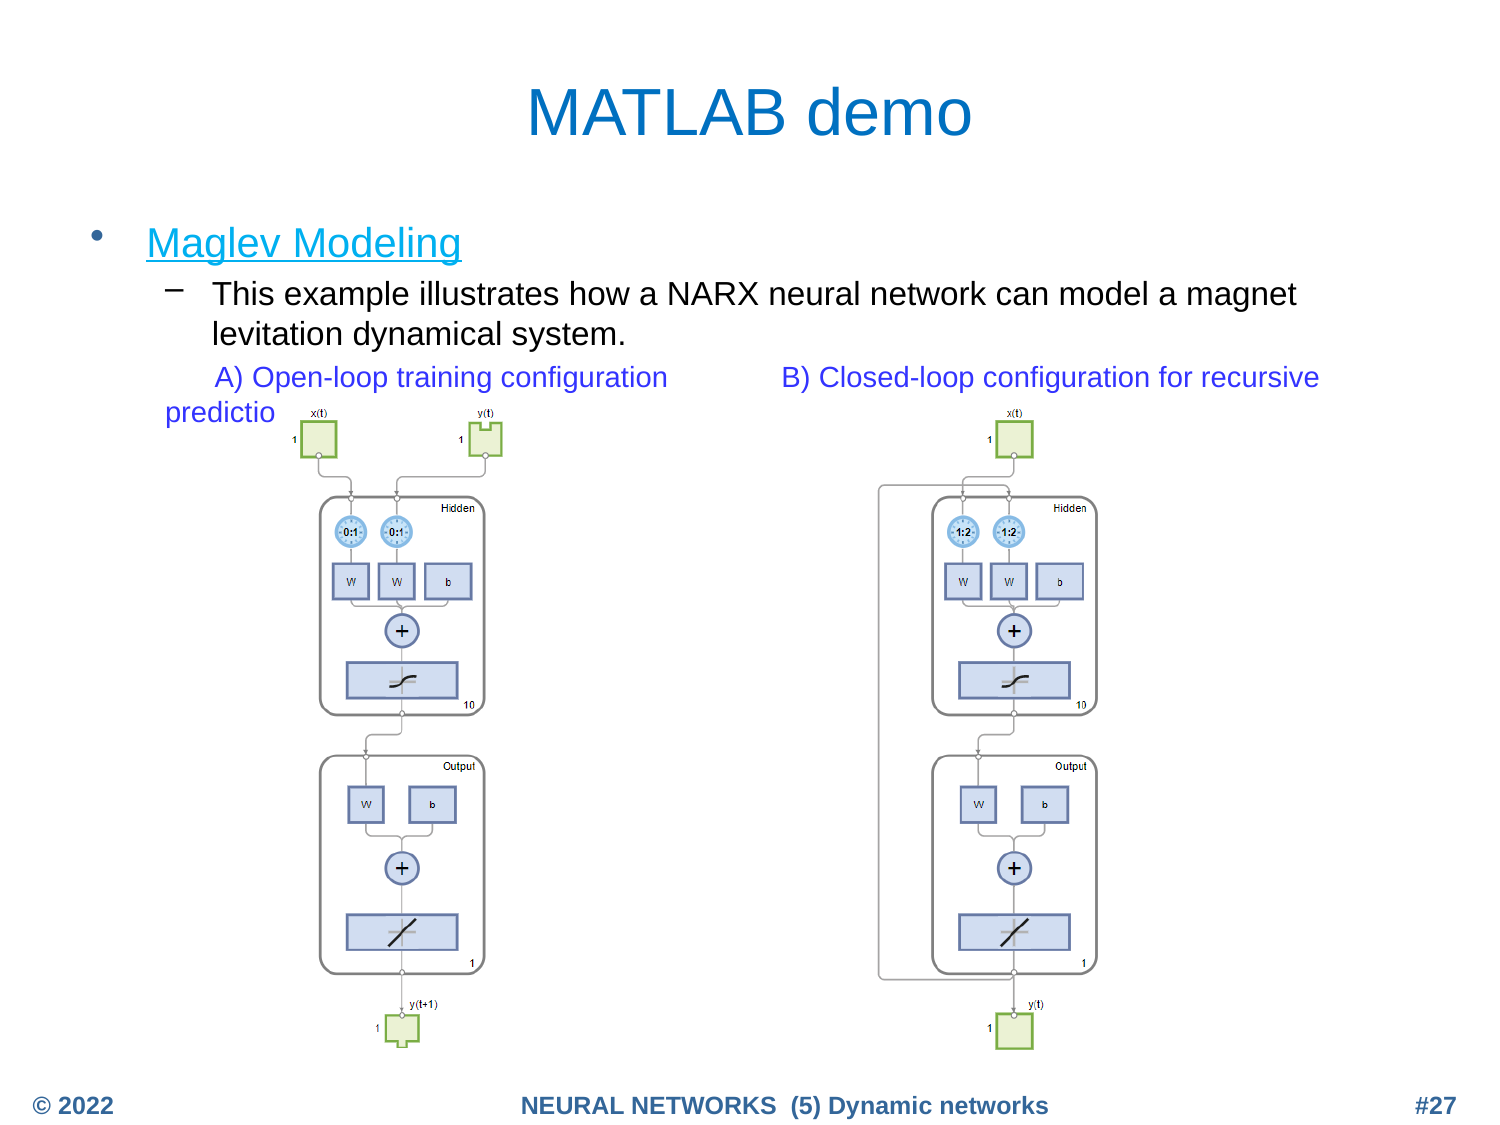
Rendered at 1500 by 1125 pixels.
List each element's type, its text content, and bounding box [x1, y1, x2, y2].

slide_number © 2022 [17, 1082, 371, 1118]
slide_number #27 [1080, 1082, 1473, 1118]
list Maglev Modeling This example illustrates how a NARX neural network can model a magnet levitation dynamical system. A) Open-loop training configuration B) Closed-loop configuration for recursive prediction [74, 207, 1426, 1048]
picture [274, 401, 529, 1056]
footer NEURAL NETWORKS (5) Dynamic networks [371, 1082, 1080, 1118]
picture [851, 403, 1117, 1057]
title MATLAB demo [74, 44, 1426, 173]
